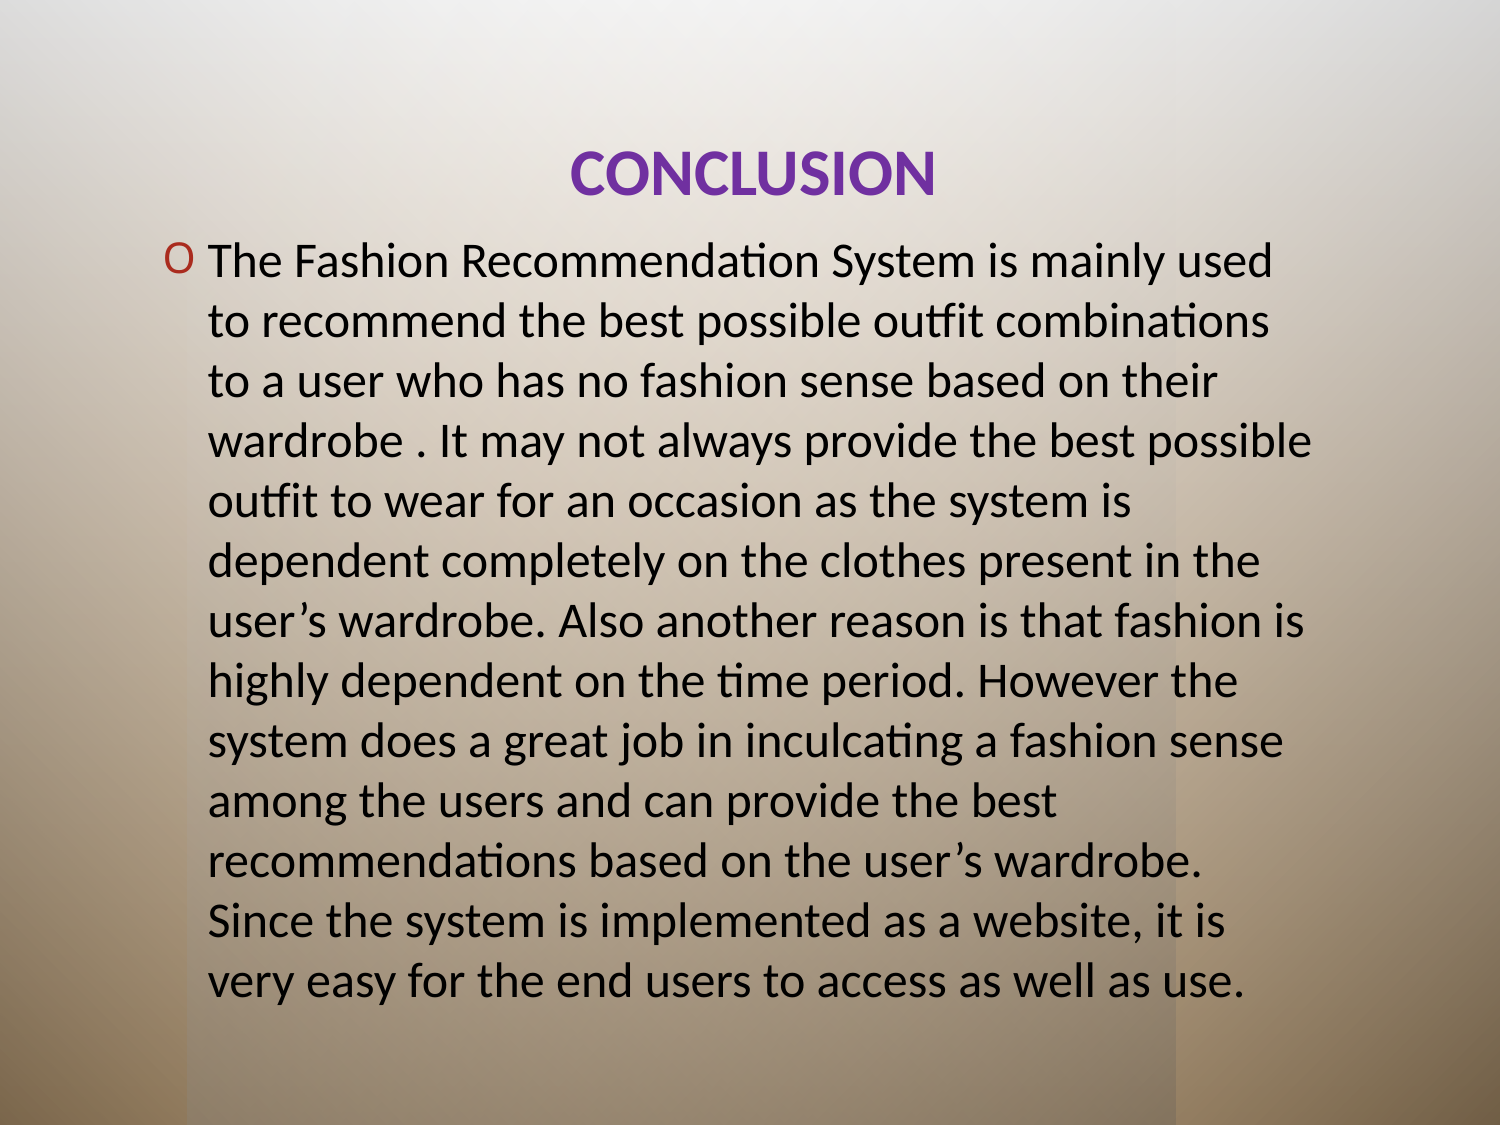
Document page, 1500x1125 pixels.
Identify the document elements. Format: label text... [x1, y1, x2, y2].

list The Fashion Recommendation System is mainly used to recommend the best possible outfit combinations to a user who has no fashion sense based on their wardrobe . It may not always provide the best possible outfit to wear for an occasion as the system is dependent completely on the clothes present in the user’s wardrobe. Also another reason is that fashion is highly dependent on the time period. However the system does a great job in inculcating a fashion sense among the users and can provide the best recommendations based on the user’s wardrobe. Since the system is implemented as a website, it is very easy for the end users to access as well as use. [147, 219, 1329, 953]
title CONCLUSION [183, 113, 1326, 219]
